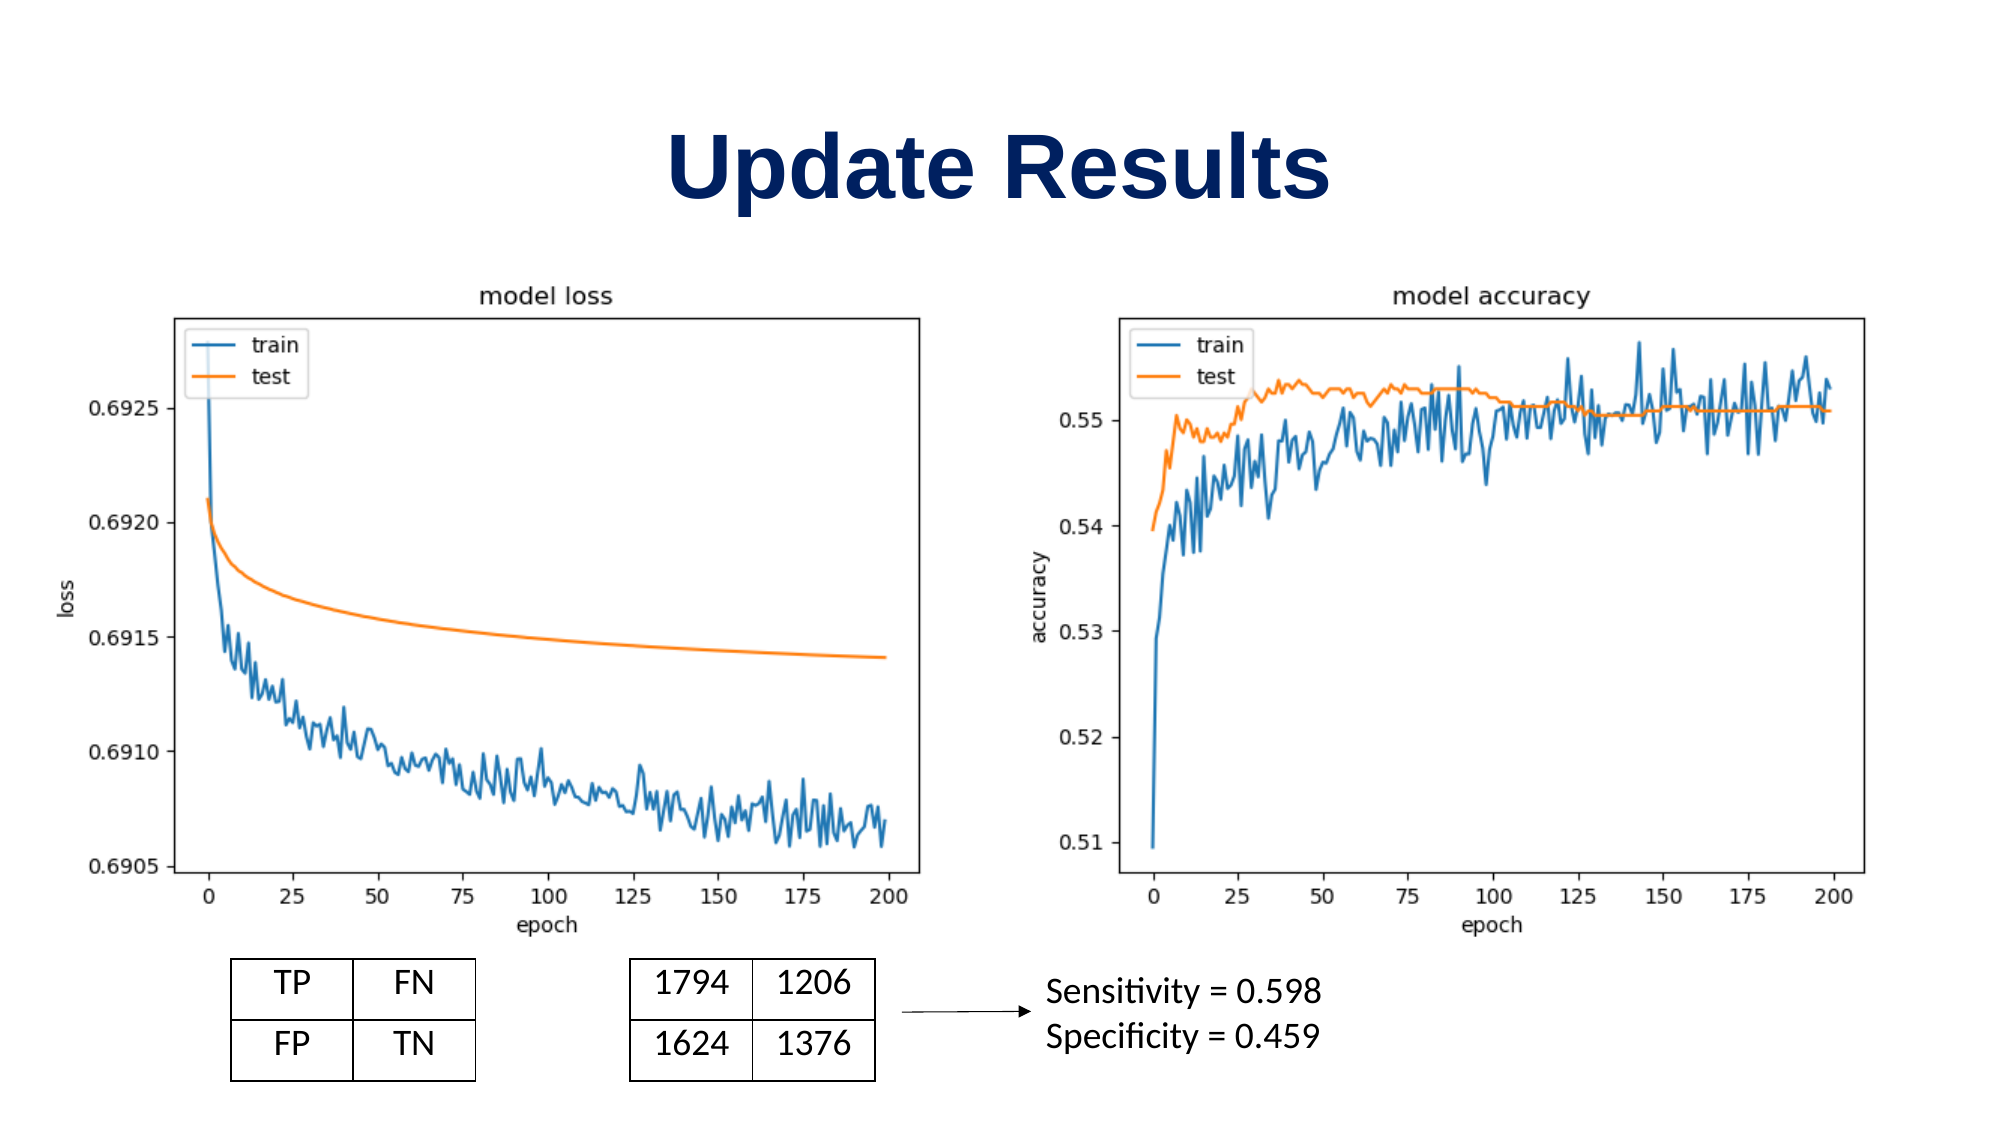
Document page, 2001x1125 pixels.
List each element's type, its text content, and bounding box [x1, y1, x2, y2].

table_cell 1624 [631, 1021, 752, 1080]
table_header 1794 [631, 960, 752, 1019]
text_box Sensitivity = 0.598 Specificity = 0.459 [1030, 958, 1337, 1064]
title Update Results [137, 59, 1863, 231]
table_cell TN [354, 1021, 475, 1080]
picture [54, 231, 1960, 952]
table_cell FP [232, 1021, 352, 1080]
table_header 1206 [753, 960, 874, 1019]
table_header FN [354, 960, 475, 1019]
table_header TP [232, 960, 352, 1019]
table_cell 1376 [753, 1021, 874, 1080]
